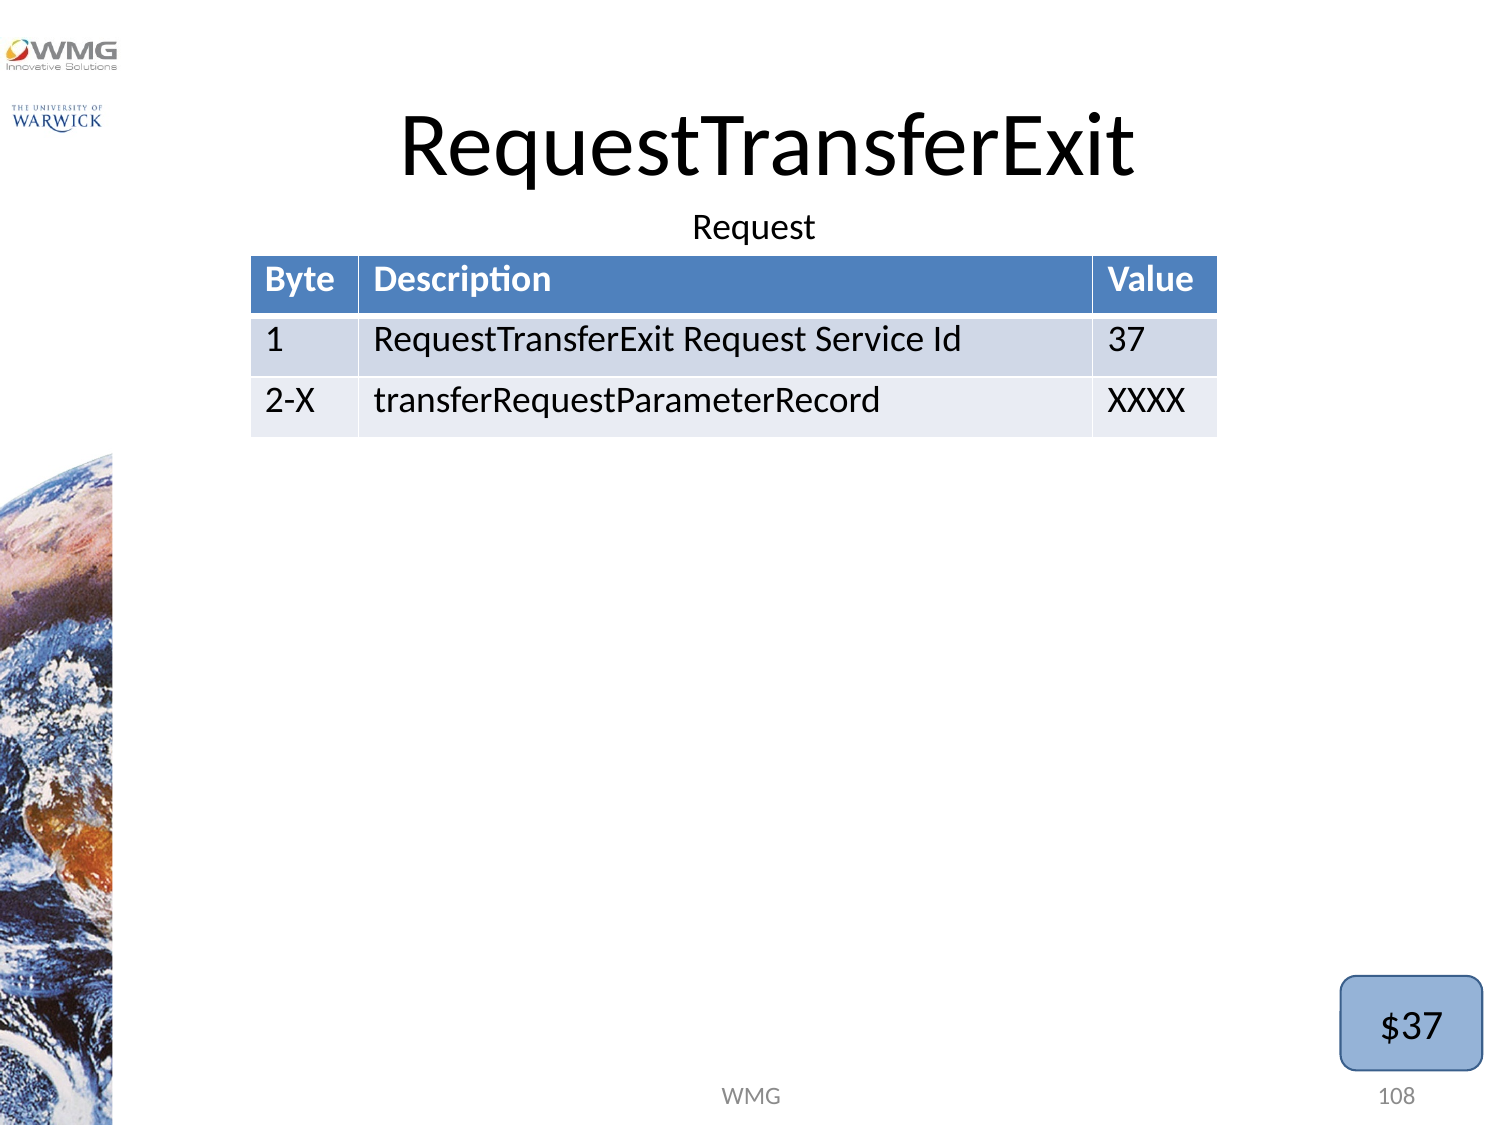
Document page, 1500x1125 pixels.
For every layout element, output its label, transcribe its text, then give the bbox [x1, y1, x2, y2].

picture [0, 37, 125, 73]
table_cell 2-X [251, 378, 358, 437]
table_cell 1 [251, 319, 358, 376]
table_header Description [359, 256, 1092, 313]
table_header Value [1093, 256, 1217, 313]
slide_number 108 [1080, 1065, 1431, 1125]
text_box Request [677, 194, 831, 255]
title RequestTransferExit [112, 45, 1425, 233]
picture [0, 93, 112, 138]
table_cell transferRequestParameterRecord [359, 378, 1092, 437]
table_cell RequestTransferExit Request Service Id [359, 319, 1092, 376]
table_cell 37 [1093, 319, 1217, 376]
picture [0, 399, 113, 1125]
table_header Byte [251, 256, 358, 313]
footer WMG [513, 1065, 989, 1125]
table_cell XXXX [1093, 378, 1217, 437]
text_box $37 [1338, 973, 1485, 1073]
